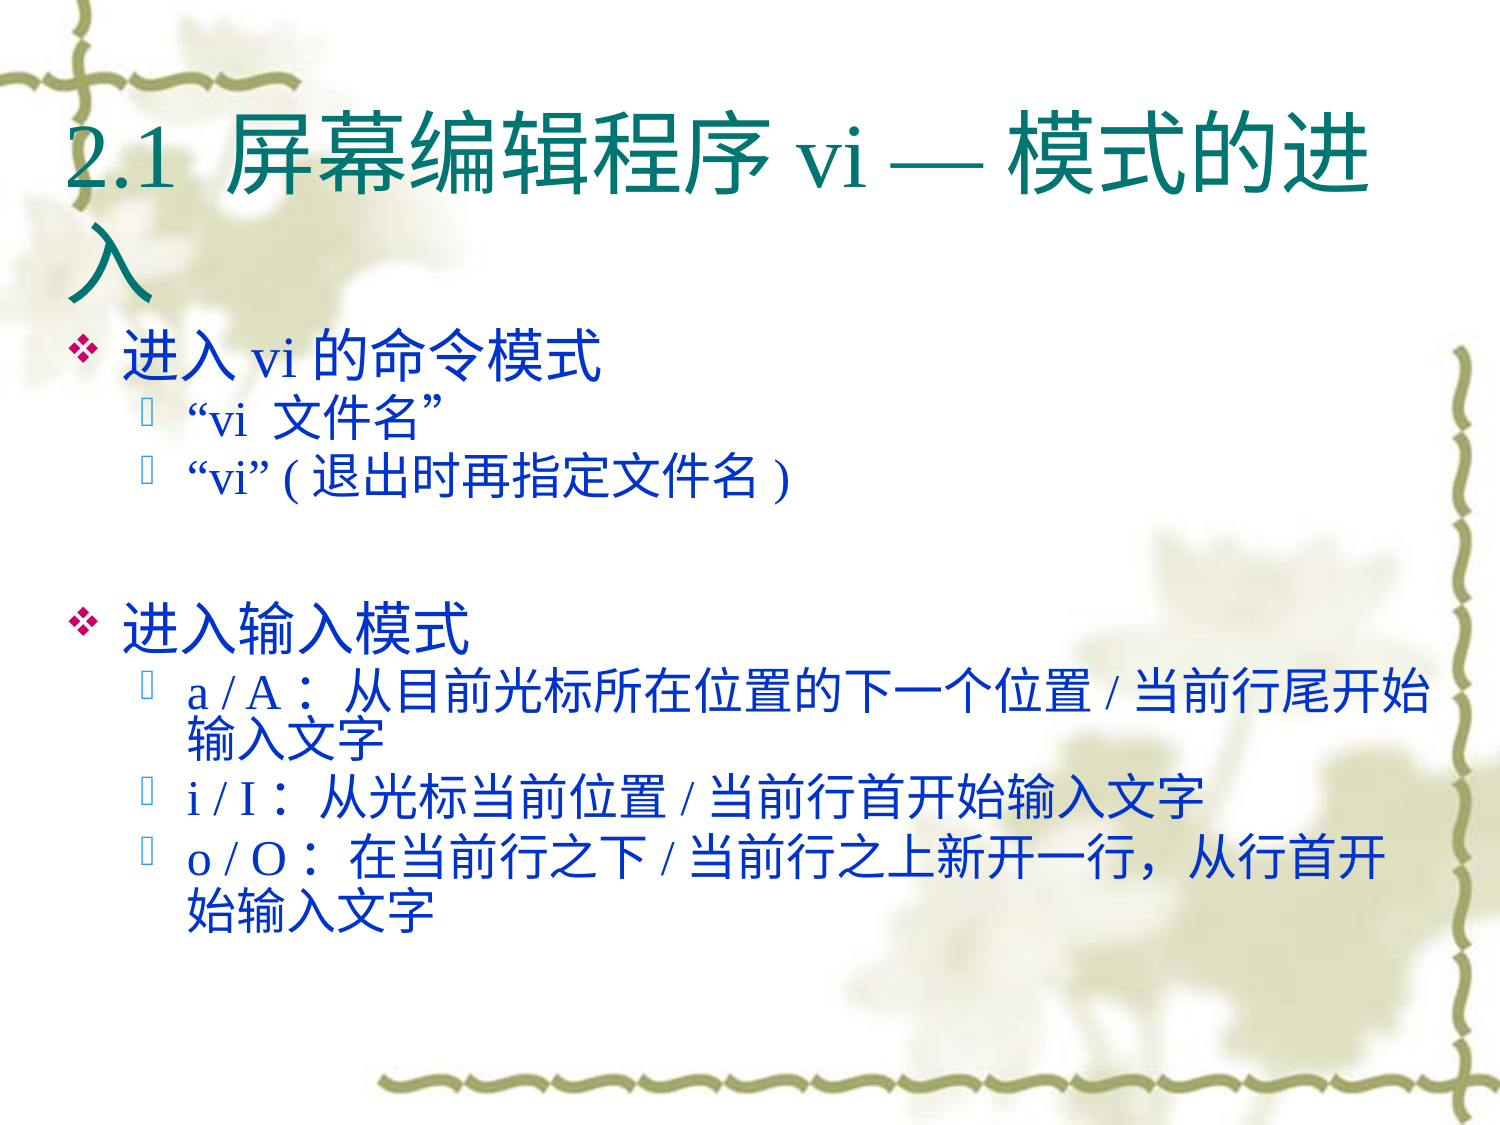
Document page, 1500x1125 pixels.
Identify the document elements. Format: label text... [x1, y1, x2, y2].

picture [0, 0, 1500, 1125]
list 进入vi的命令模式 “vi 文件名” “vi” (退出时再指定文件名) 进入输入模式 a / A：从目前光标所在位置的下一个位置/当前行尾开始输入文字 i / I：从光标当前位置/当前行首开始输入文字 o / O：在当前行之下/当前行之上新开一行，从行首开始输入文字 [50, 324, 1451, 963]
title 2.1 屏幕编辑程序vi —模式的进入 [49, 112, 1451, 300]
